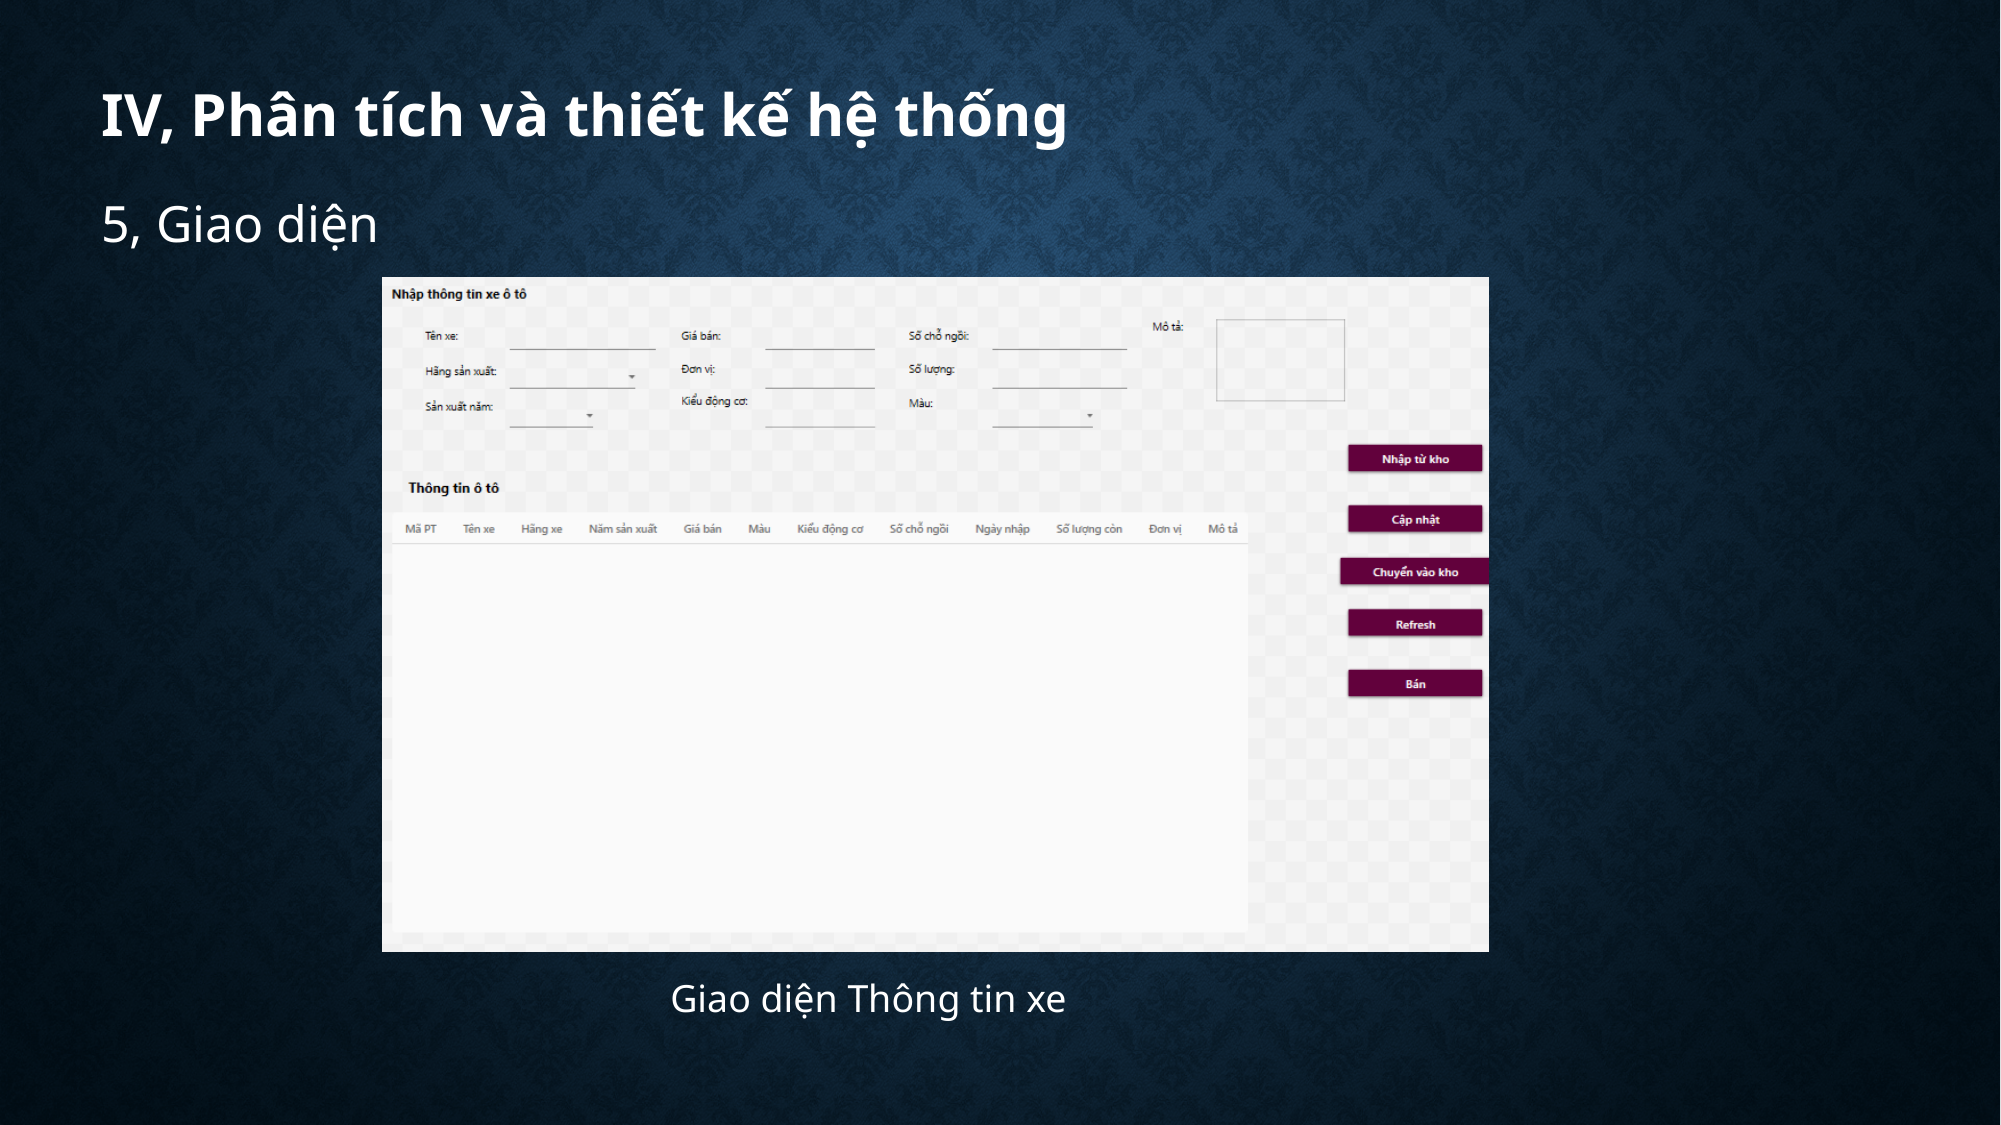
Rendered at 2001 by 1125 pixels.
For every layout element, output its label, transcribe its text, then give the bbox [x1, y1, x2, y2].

picture [382, 276, 1490, 952]
text_box Giao diện Thông tin xe [655, 967, 1304, 1028]
title IV, Phân tích và thiết kế hệ thống [86, 31, 1785, 205]
text_box 5, Giao diện [86, 185, 794, 261]
